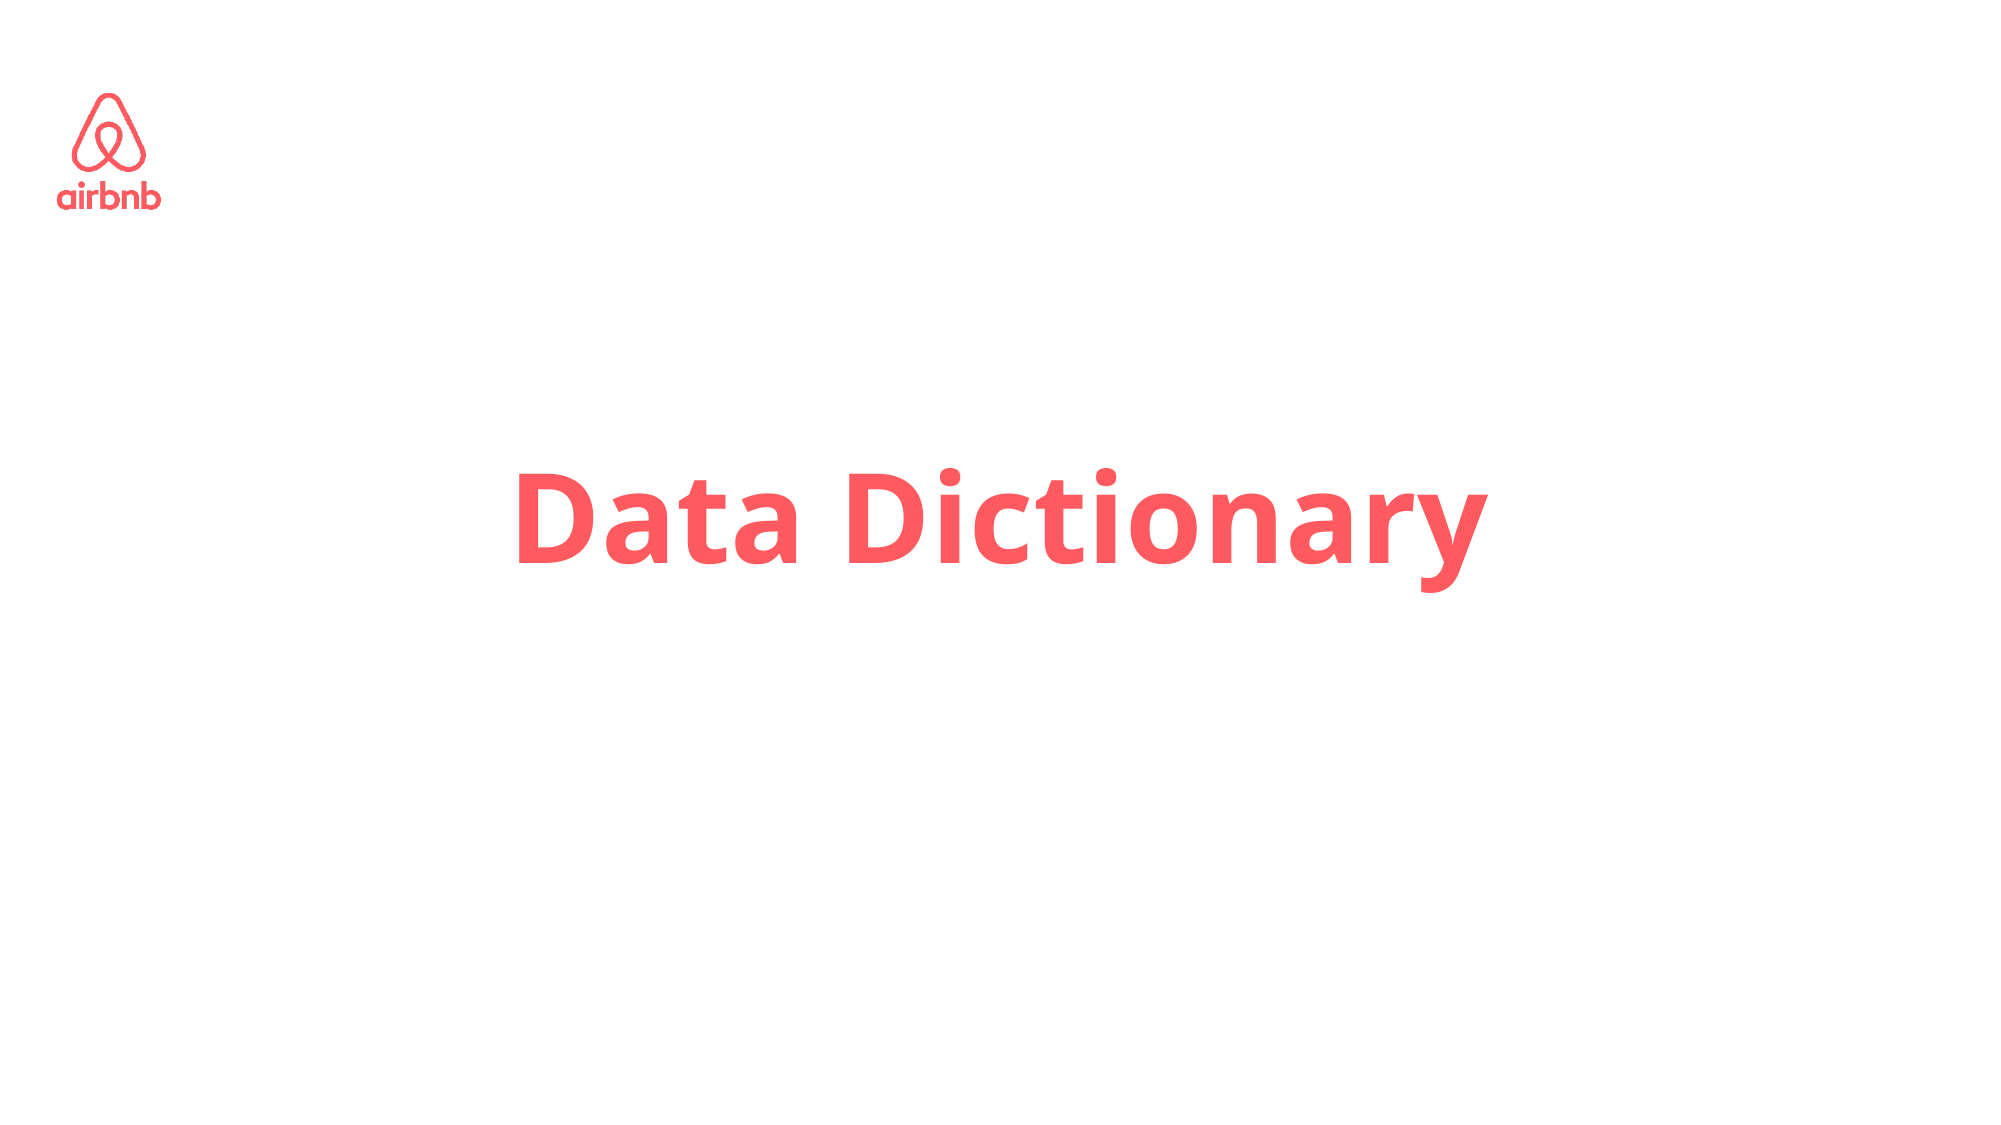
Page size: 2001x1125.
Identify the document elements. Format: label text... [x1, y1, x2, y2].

title Data Dictionary [136, 280, 1862, 749]
picture [53, 91, 163, 211]
